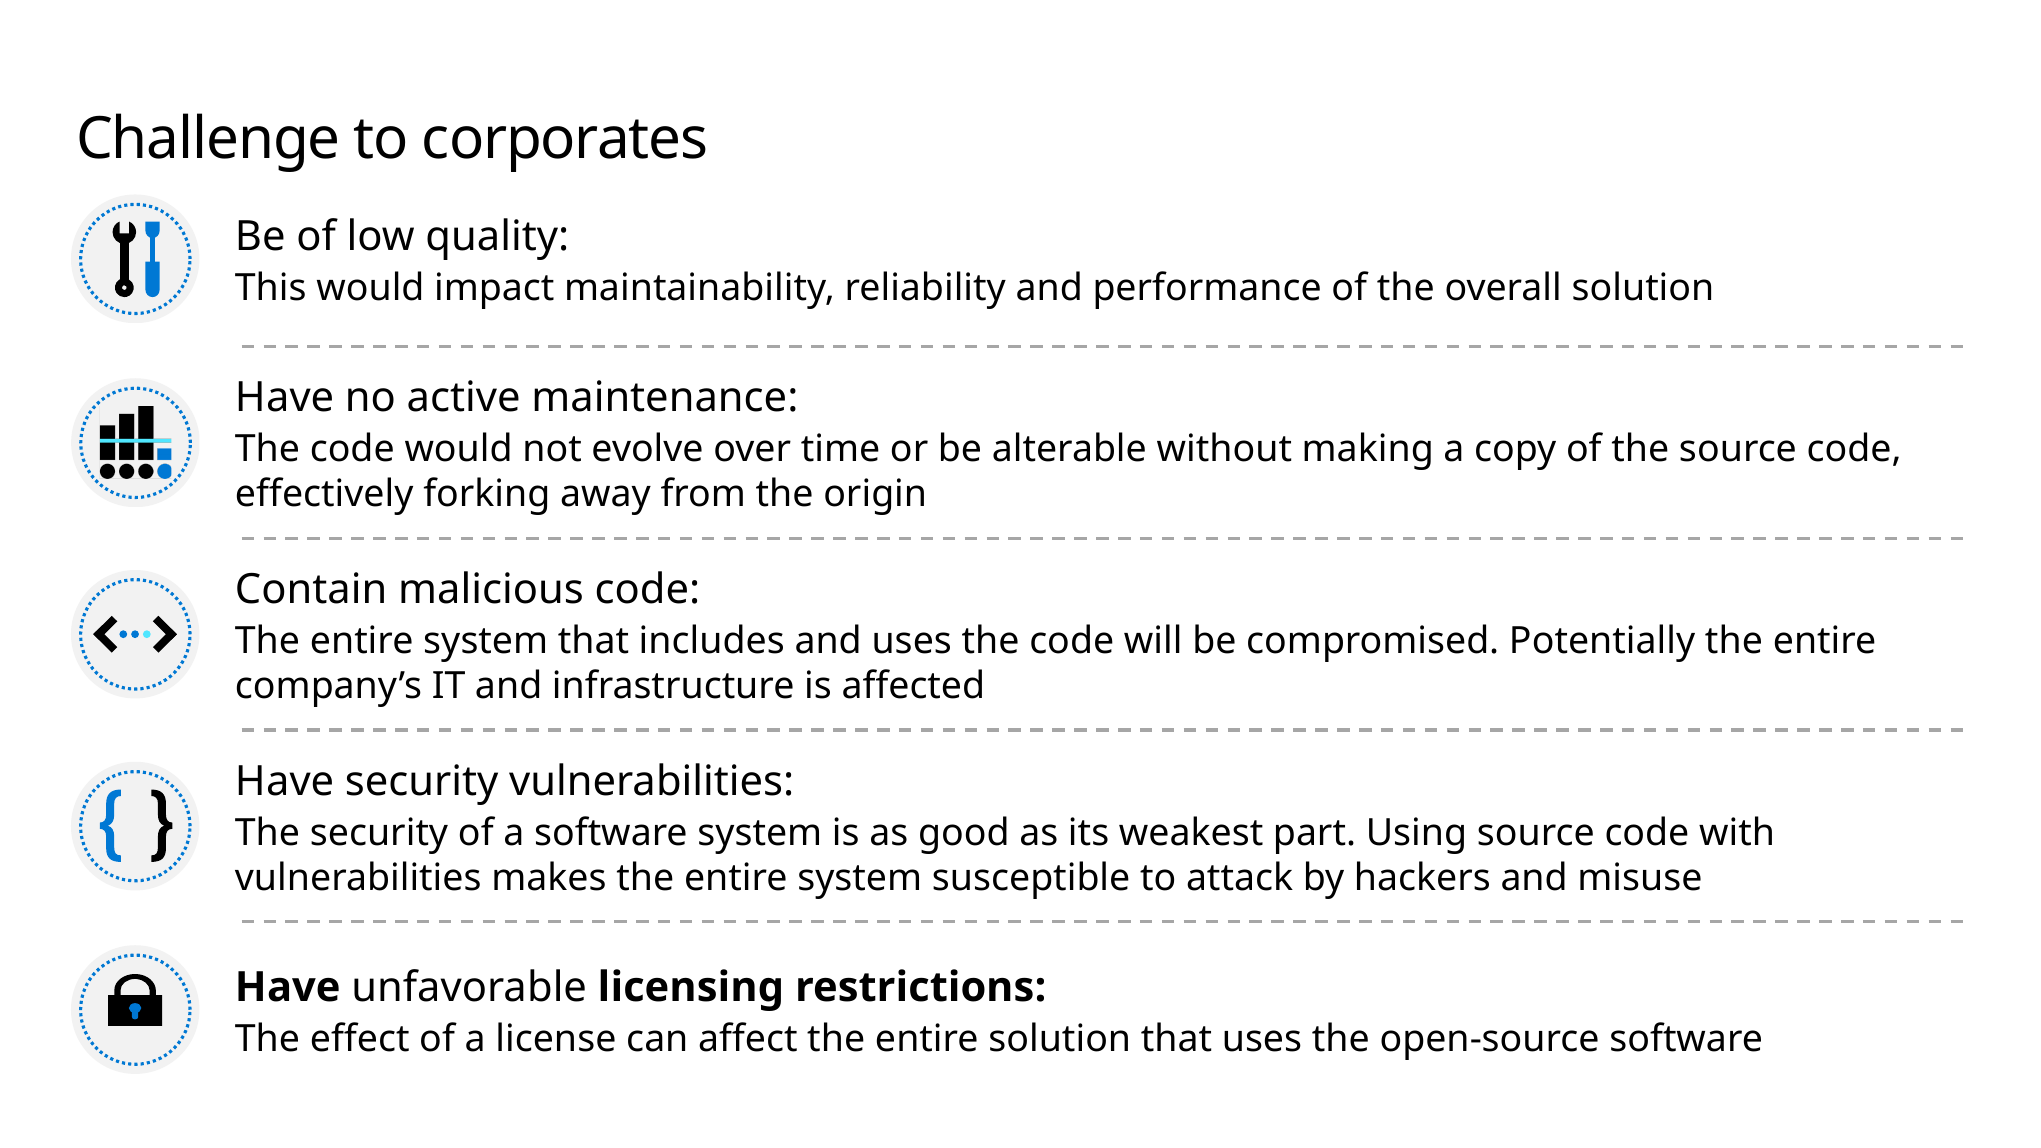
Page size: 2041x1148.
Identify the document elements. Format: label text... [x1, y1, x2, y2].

picture [70, 569, 200, 699]
text_box Be of low quality: This would impact maintainability, reliability and performance of the overall solution [234, 208, 1970, 309]
text_box Have security vulnerabilities: The security of a software system is as good as its weakest part. Using source code with vulnerabilities makes the entire system susceptible to attack by hackers and misuse [234, 753, 1970, 899]
text_box Have unfavorable licensing restrictions: The effect of a license can affect the entire solution that uses the open-source software [234, 959, 1970, 1060]
text_box Have no active maintenance: The code would not evolve over time or be alterable without making a copy of the source code, effectively forking away from the origin [234, 369, 1970, 515]
text_box Contain malicious code: The entire system that includes and uses the code will be compromised. Potentially the entire company’s IT and infrastructure is affected [234, 561, 1970, 707]
title Challenge to corporates [76, 103, 1969, 172]
picture [70, 193, 200, 324]
picture [70, 377, 200, 508]
picture [70, 944, 200, 1074]
picture [70, 761, 200, 891]
